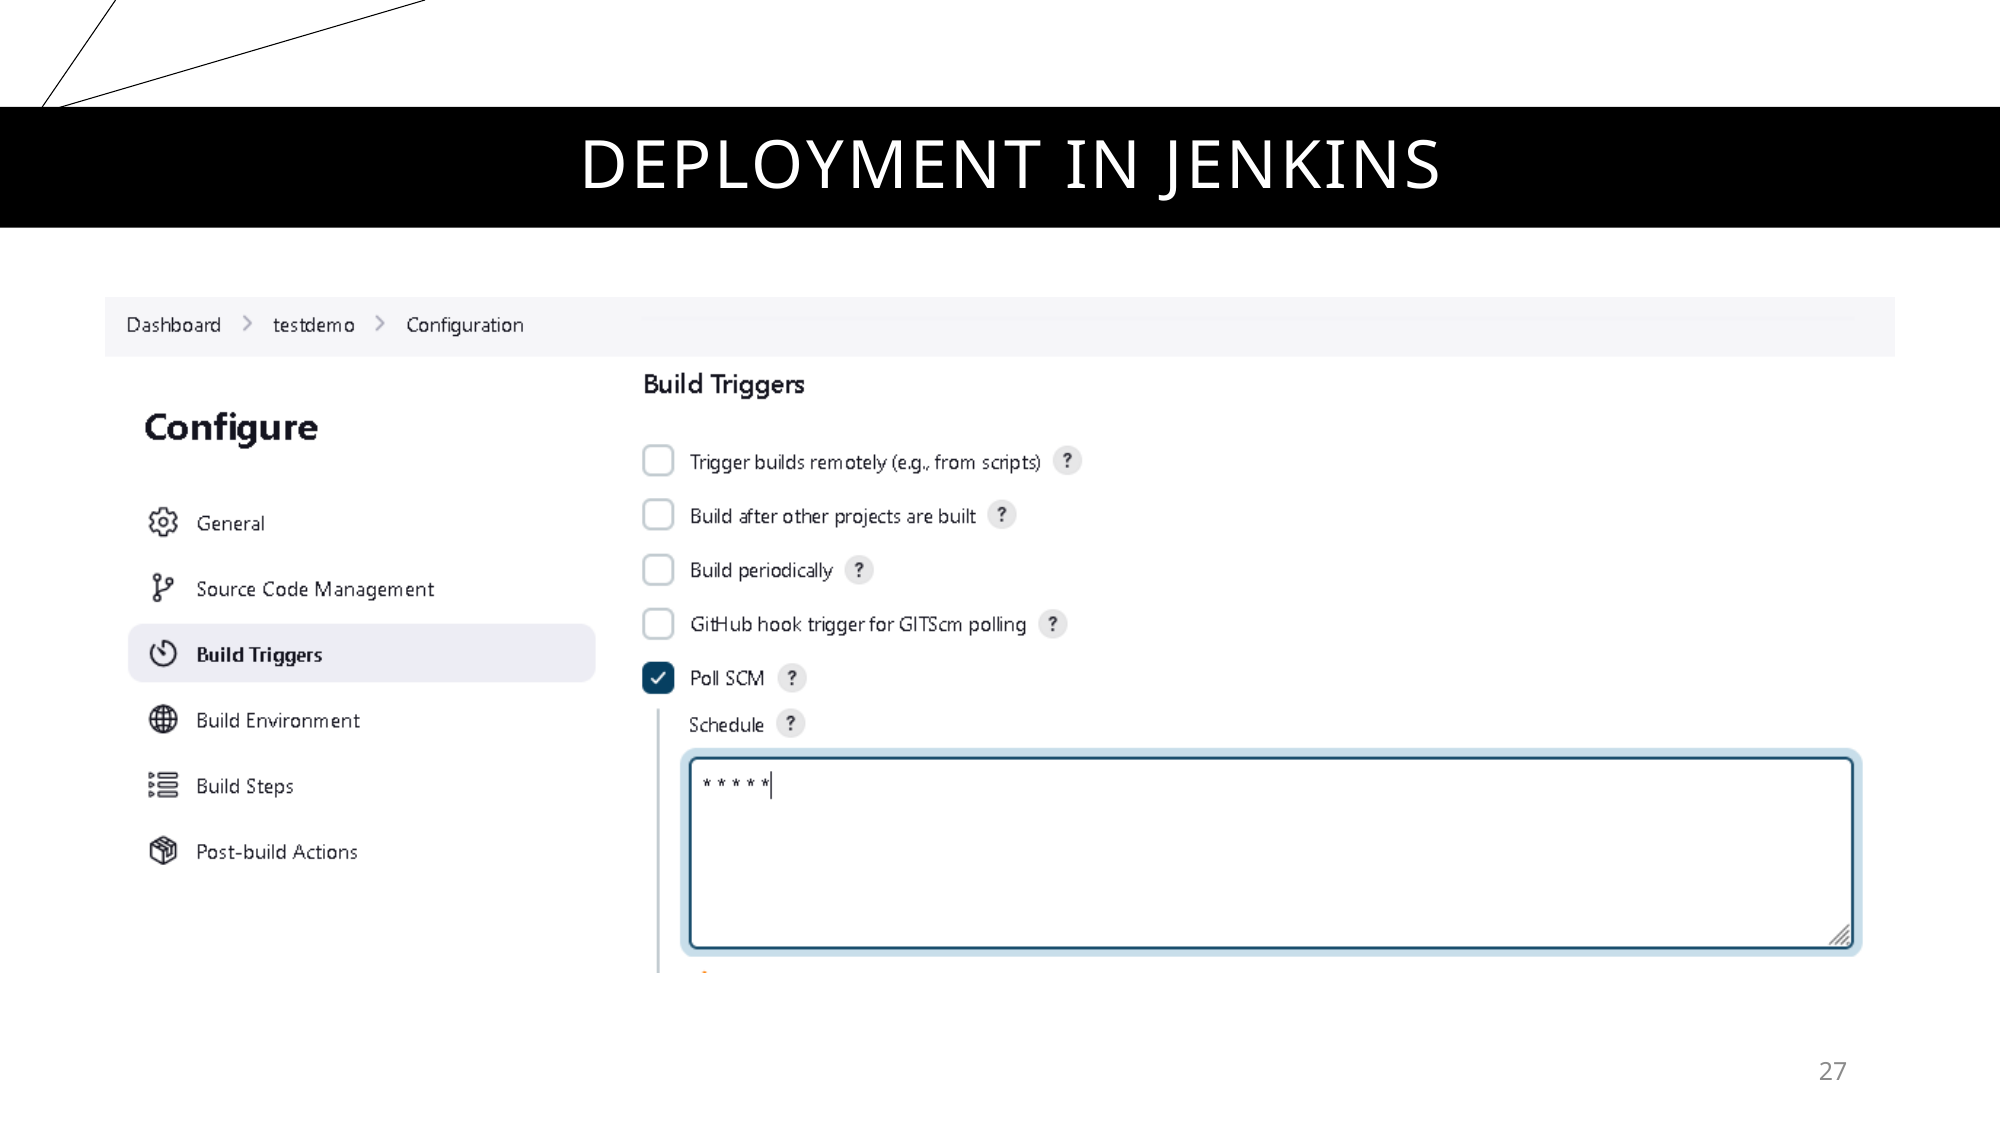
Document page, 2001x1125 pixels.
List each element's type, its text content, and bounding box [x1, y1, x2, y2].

text_box [0, 106, 2000, 229]
title DEPLOYMENT IN JENKINS [91, 105, 1931, 228]
picture [105, 297, 1895, 973]
slide_number 27 [1412, 1042, 1863, 1103]
